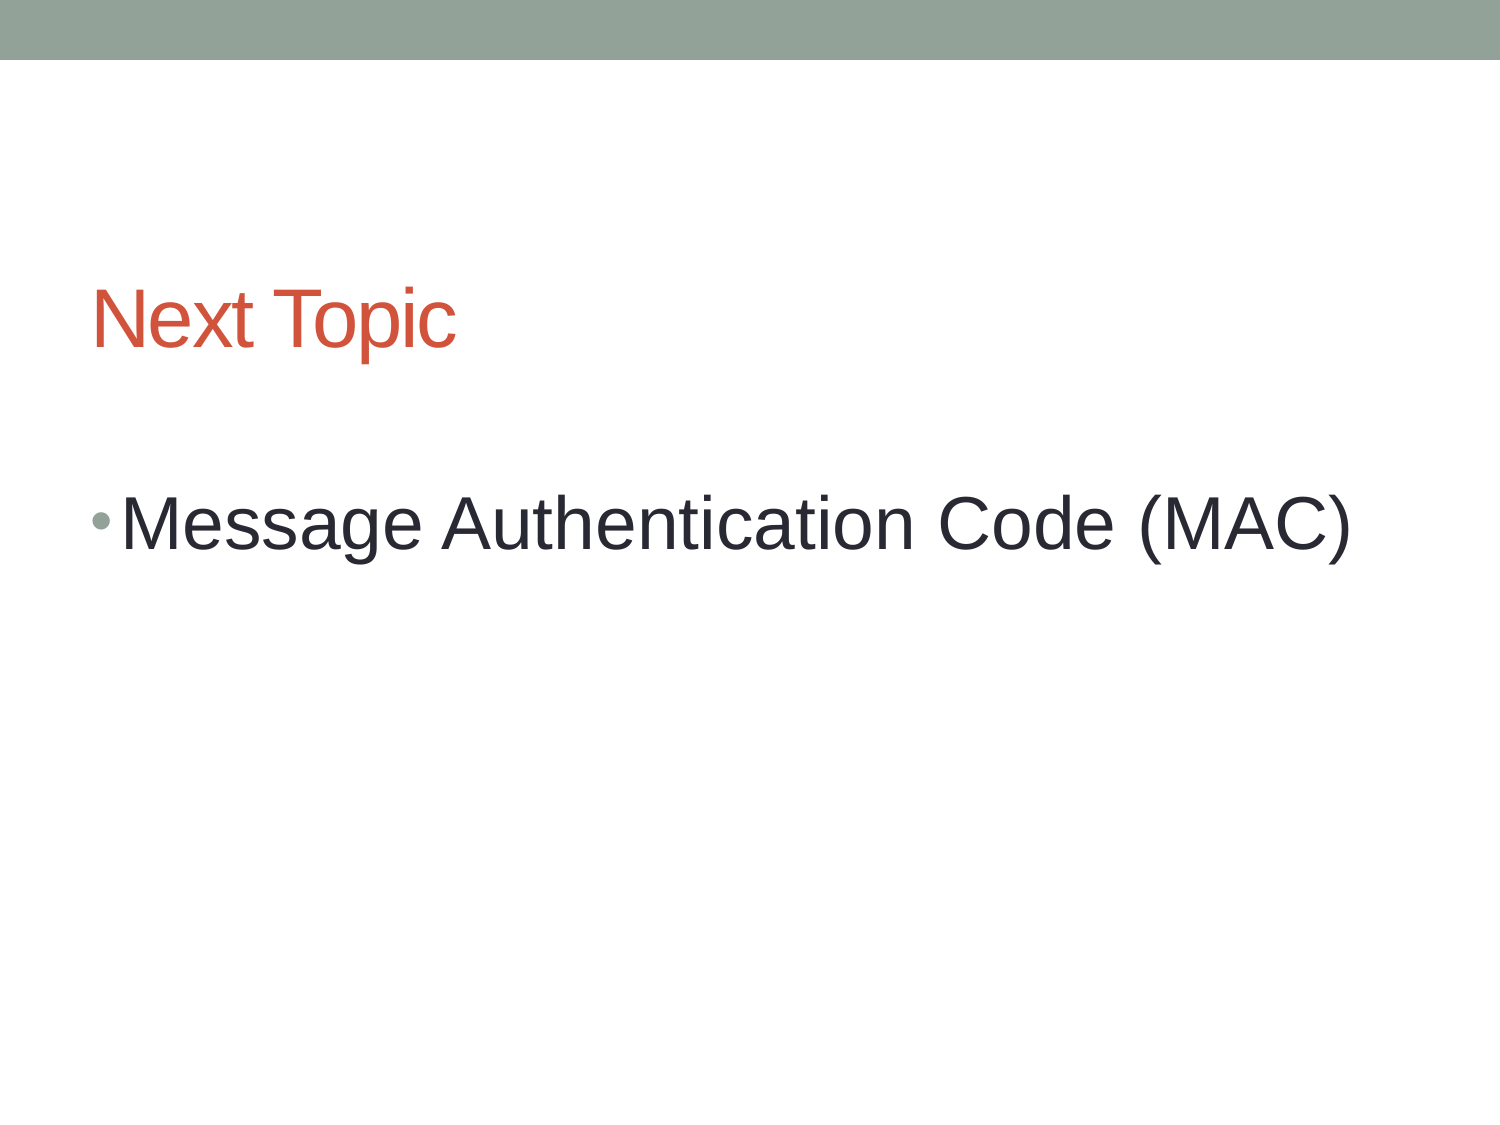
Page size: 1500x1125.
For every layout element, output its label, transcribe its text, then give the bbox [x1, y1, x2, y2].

title Next Topic [75, 233, 1425, 396]
list Message Authentication Code (MAC) [75, 467, 1425, 605]
